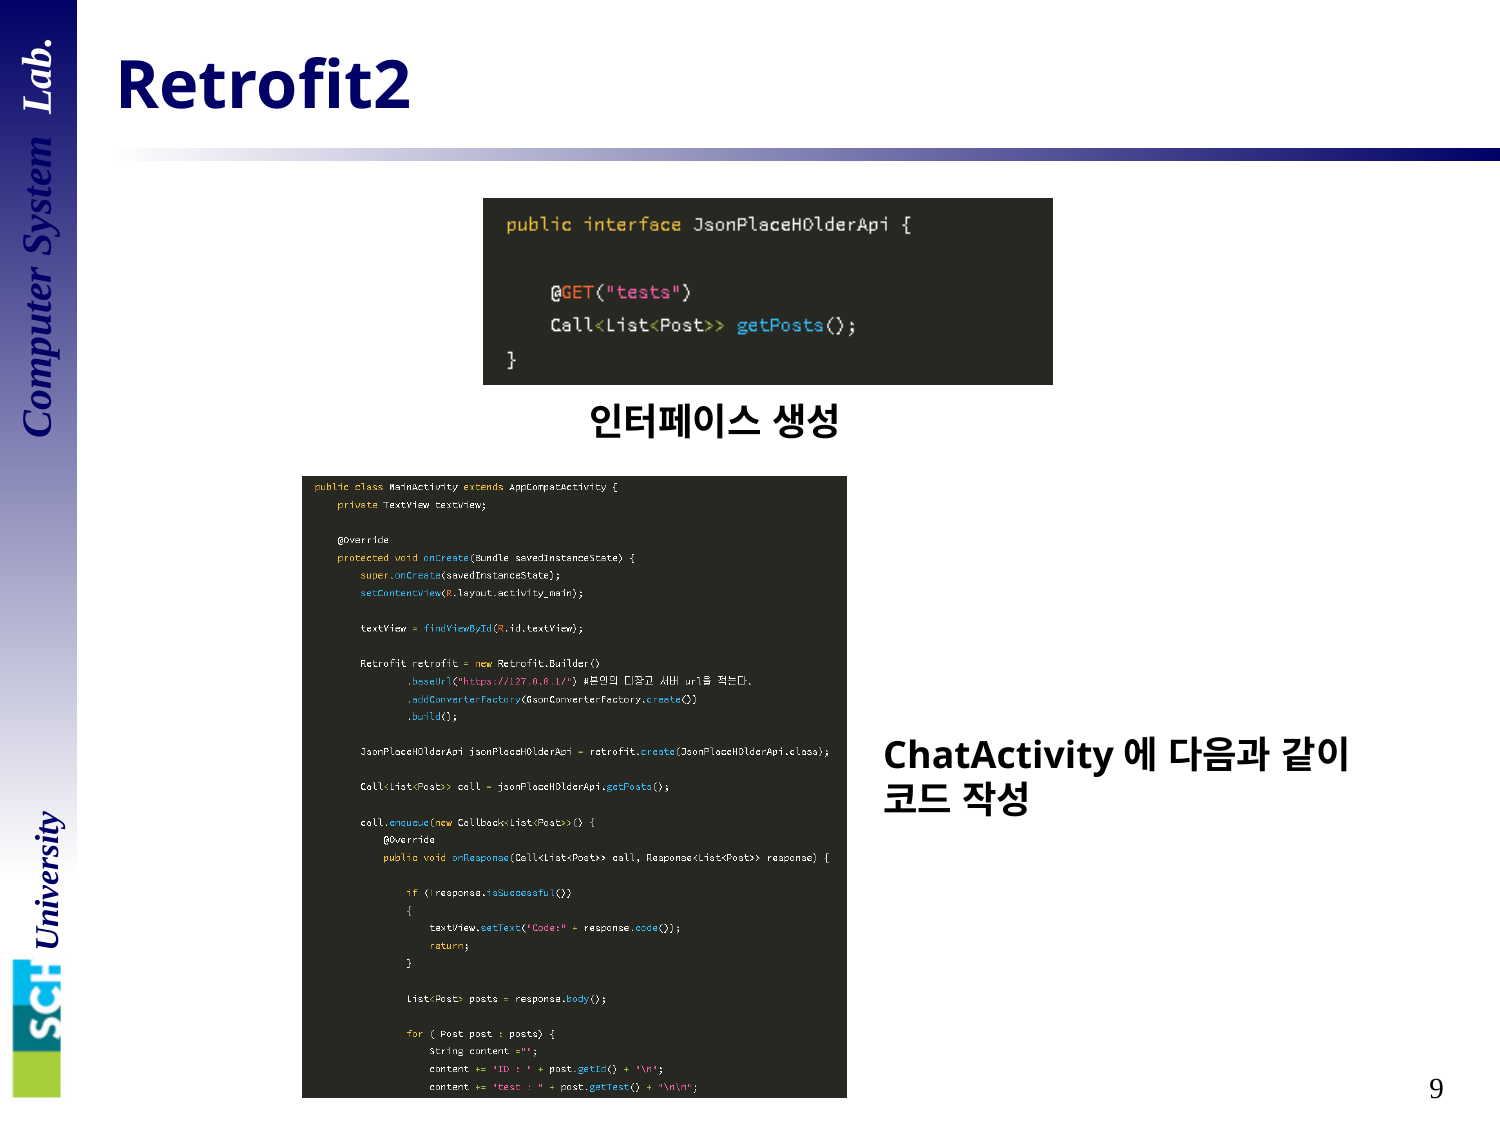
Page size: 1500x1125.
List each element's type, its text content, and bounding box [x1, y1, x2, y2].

picture [301, 476, 847, 1099]
text_box ChatActivity에 다음과 같이 코드 작성 [868, 642, 1376, 911]
picture [5, 952, 69, 1104]
text_box 인터페이스 생성 [574, 394, 953, 514]
picture [483, 198, 1053, 386]
title Retrofit2 [100, 23, 1436, 141]
